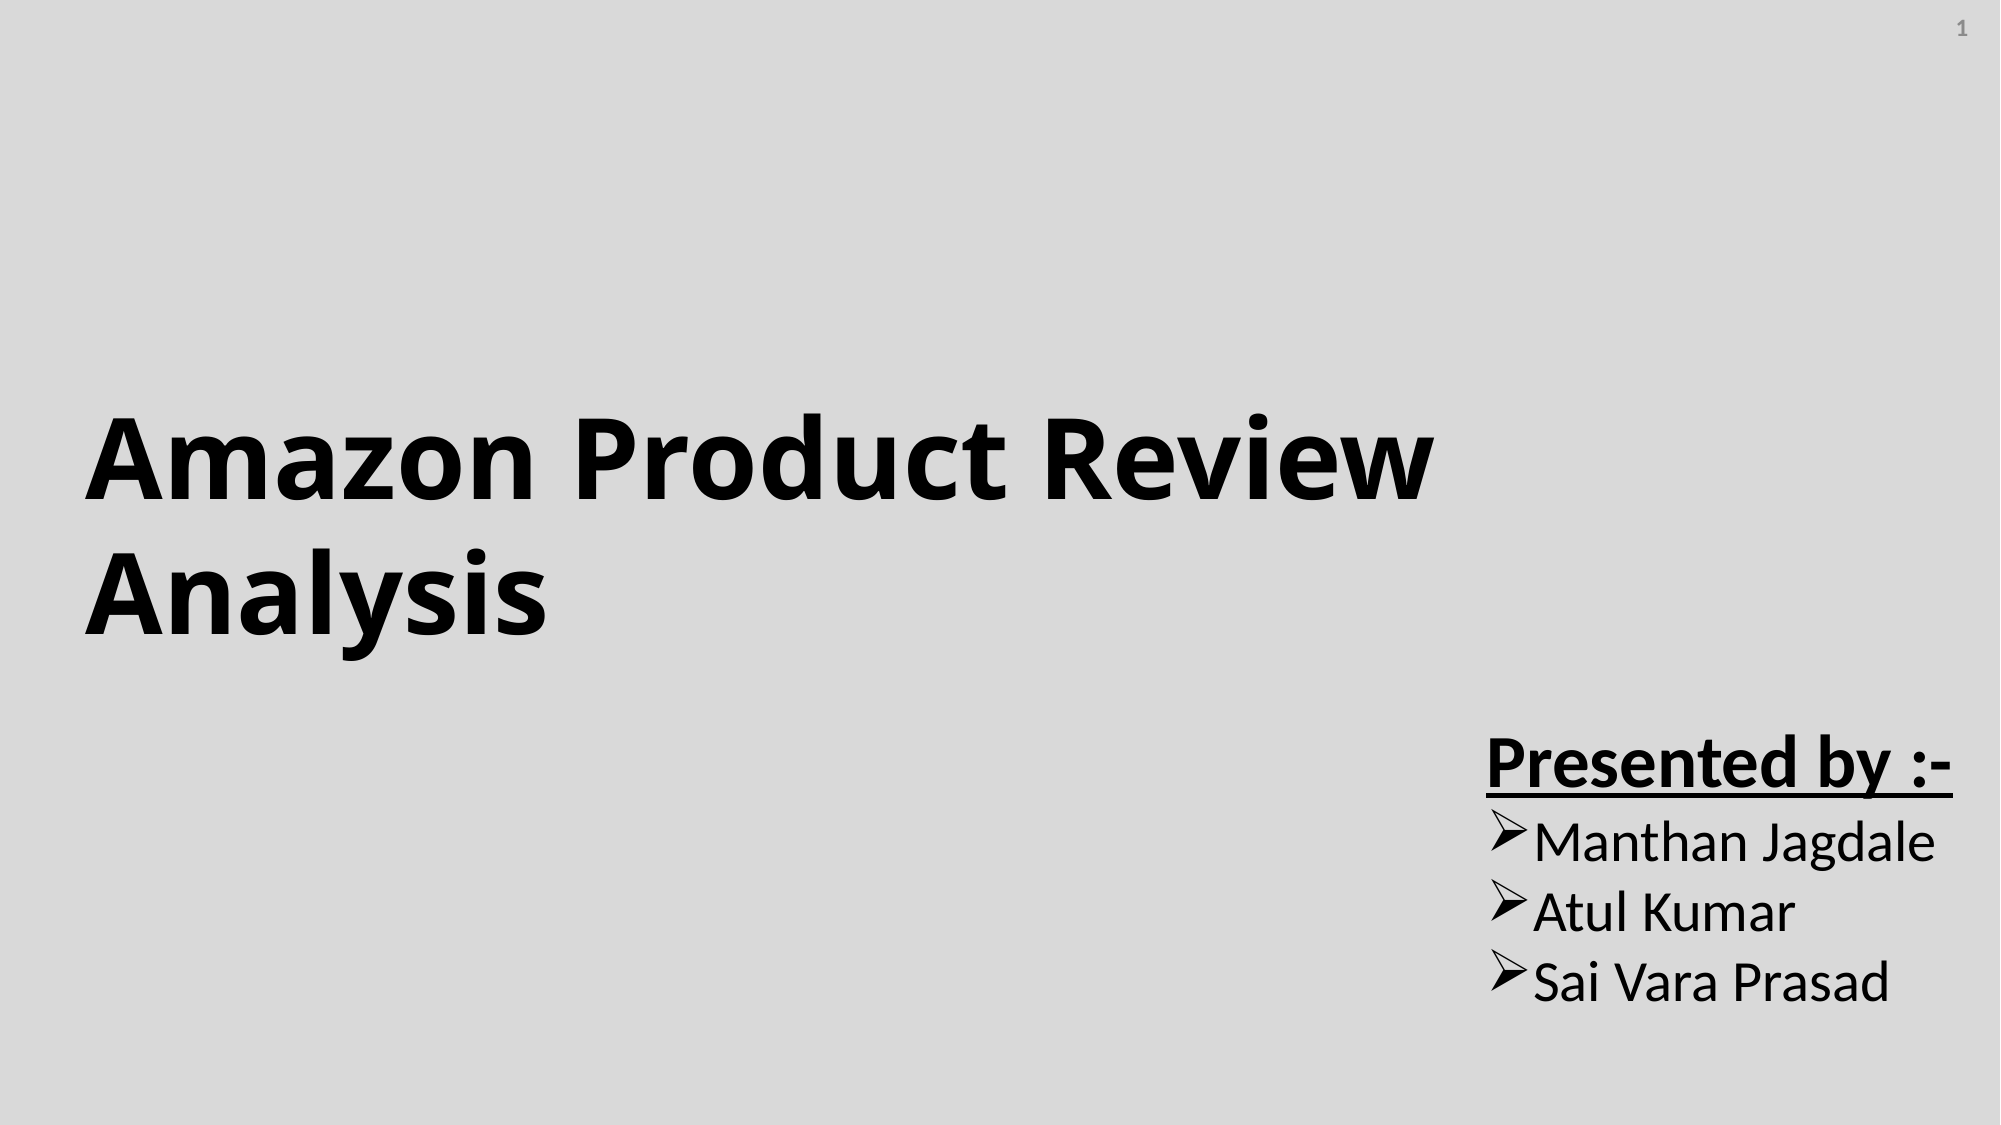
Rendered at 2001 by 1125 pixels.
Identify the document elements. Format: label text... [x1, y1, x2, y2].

footer 1 [1924, 2, 2000, 50]
text_box Amazon Product Review Analysis [70, 379, 1924, 710]
text_box Presented by :- Manthan Jagdale Atul Kumar Sai Vara Prasad [1471, 705, 1977, 1021]
